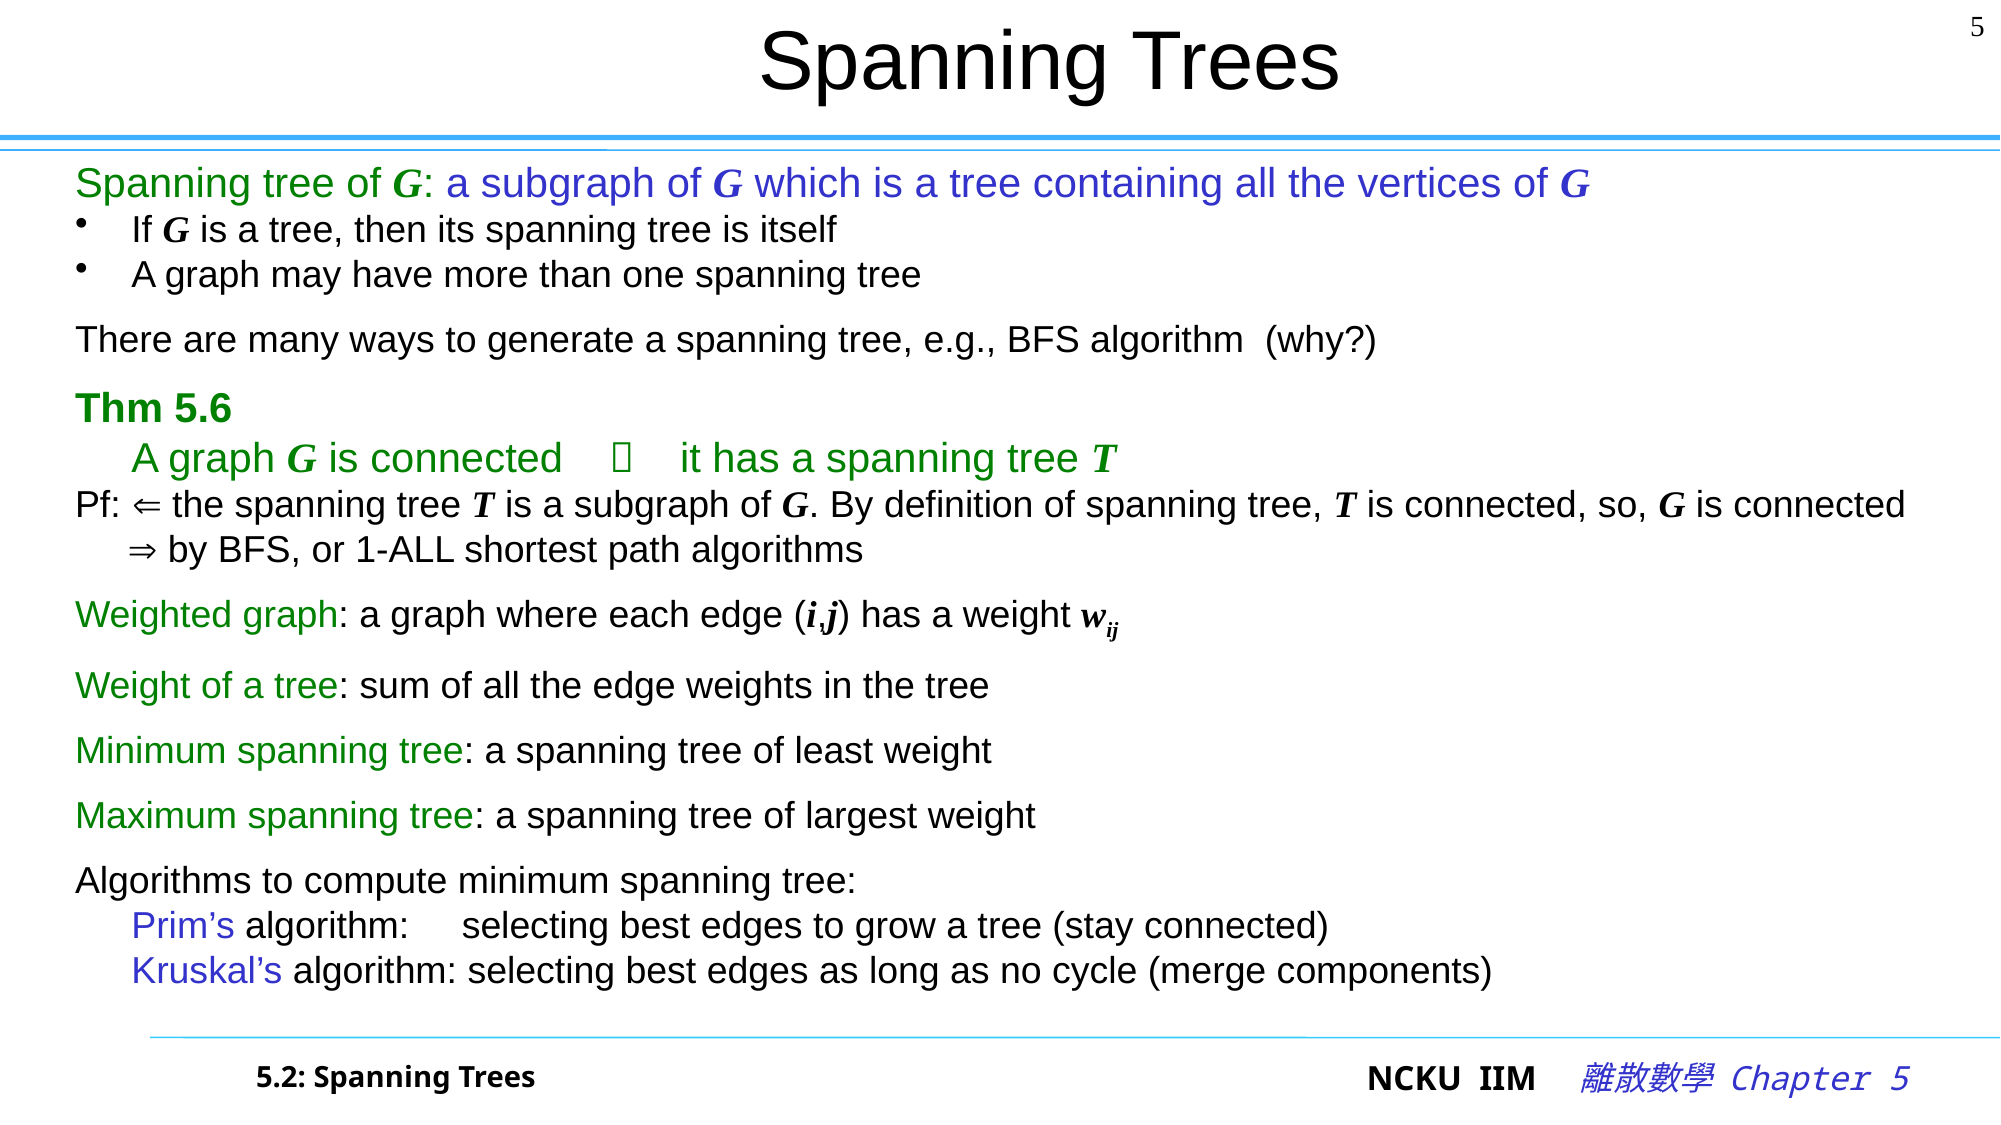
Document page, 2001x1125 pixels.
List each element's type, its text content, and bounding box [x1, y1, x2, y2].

slide_number 5 [1834, 0, 2000, 75]
list Spanning tree of G: a subgraph of G which is a tree containing all the vertices of G If G is a tree, then its spanning tree is itself A graph may have more than one spanning tree There are many ways to generate a spanning tree, e.g., BFS algorithm (why?) Thm 5.6 A graph G is connected  it has a spanning tree T Pf:  the spanning tree T is a subgraph of G. By definition of spanning tree, T is connected, so, G is connected  by BFS, or 1-ALL shortest path algorithms Weighted graph: a graph where each edge (i,j) has a weight wij Weight of a tree: sum of all the edge weights in the tree Minimum spanning tree: a spanning tree of least weight Maximum spanning tree: a spanning tree of largest weight Algorithms to compute minimum spanning tree: Prim’s algorithm: selecting best edges to grow a tree (stay connected) Kruskal’s algorithm: selecting best edges as long as no cycle (merge components) [60, 147, 1966, 1052]
text_box 5.2: Spanning Trees [241, 1051, 551, 1101]
title Spanning Trees [266, 0, 1834, 113]
